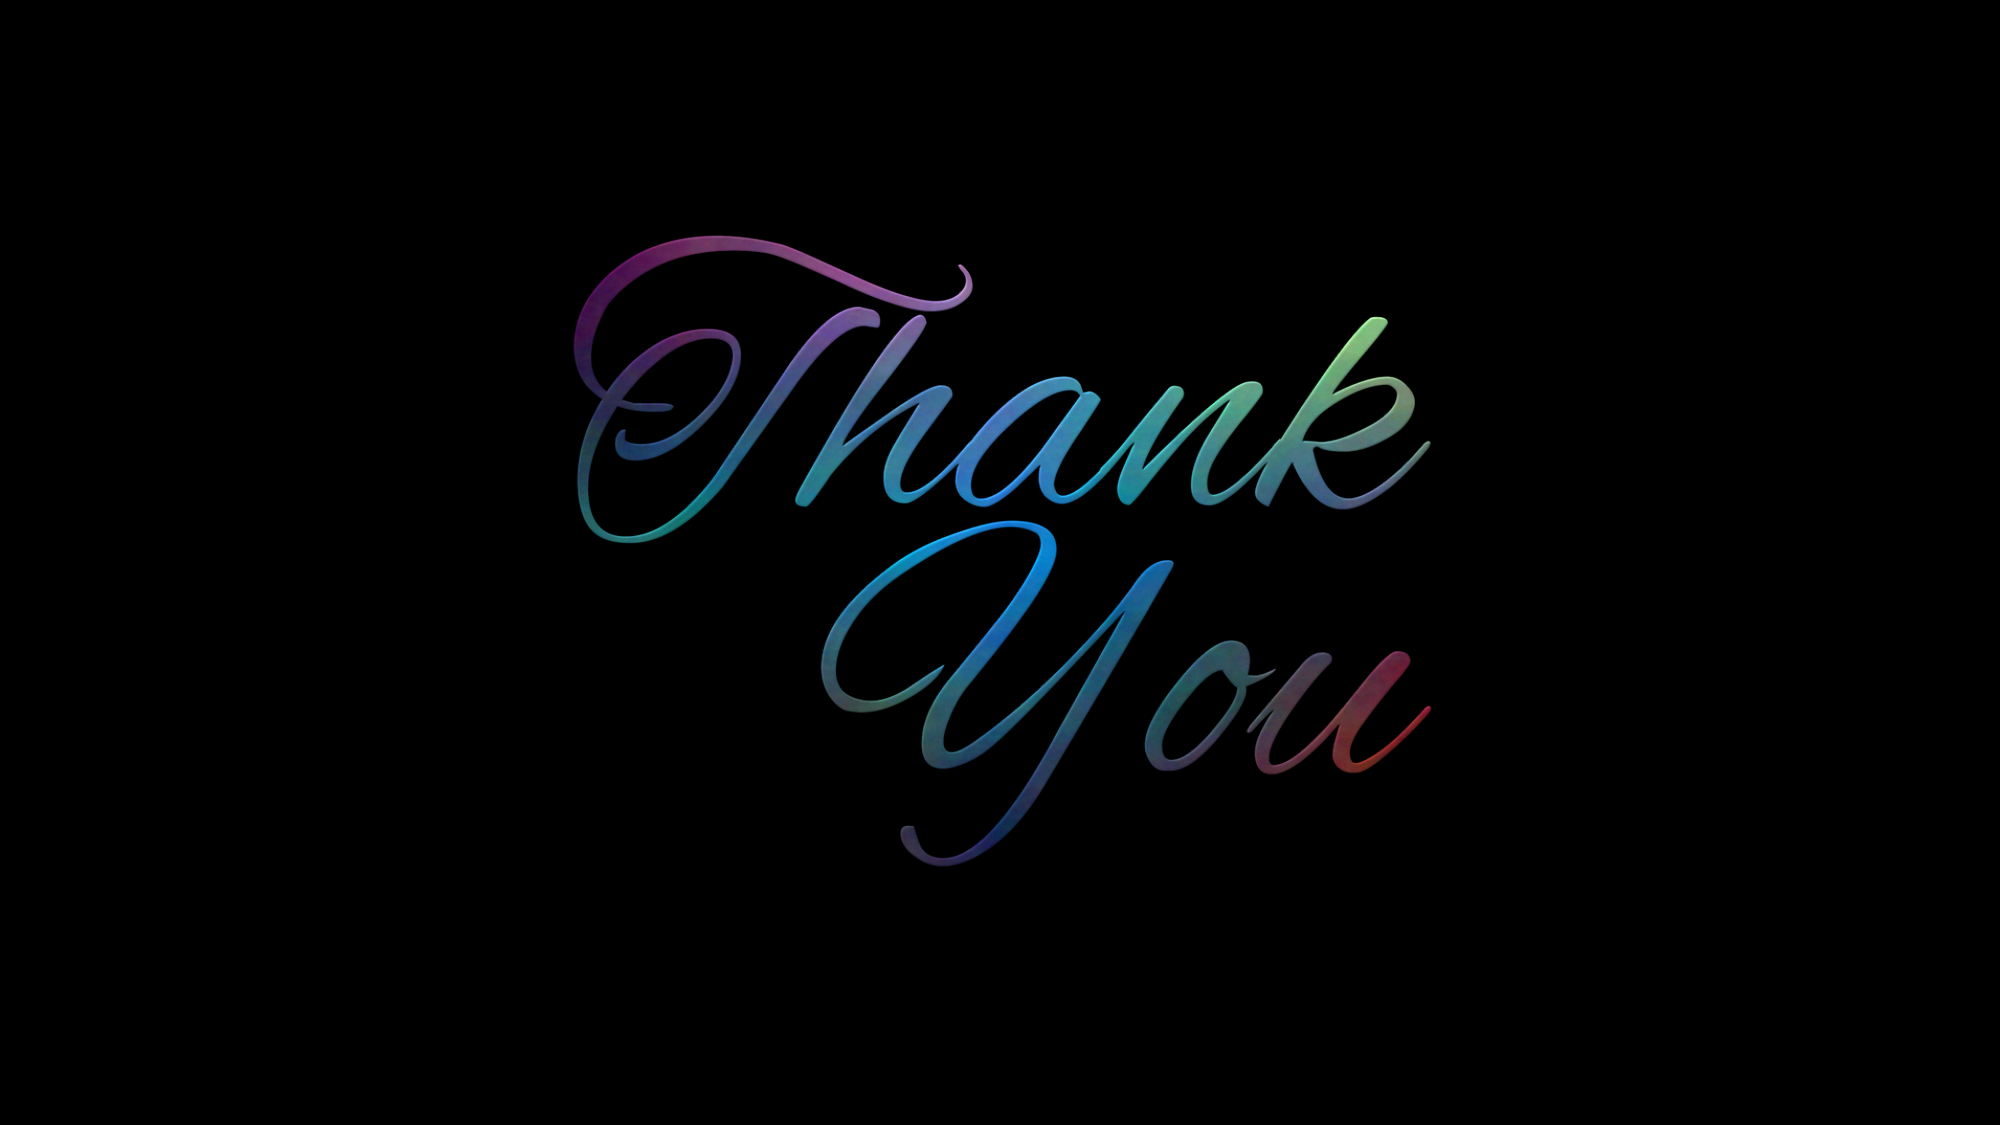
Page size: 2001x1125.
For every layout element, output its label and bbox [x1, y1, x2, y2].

list [497, 185, 1503, 939]
